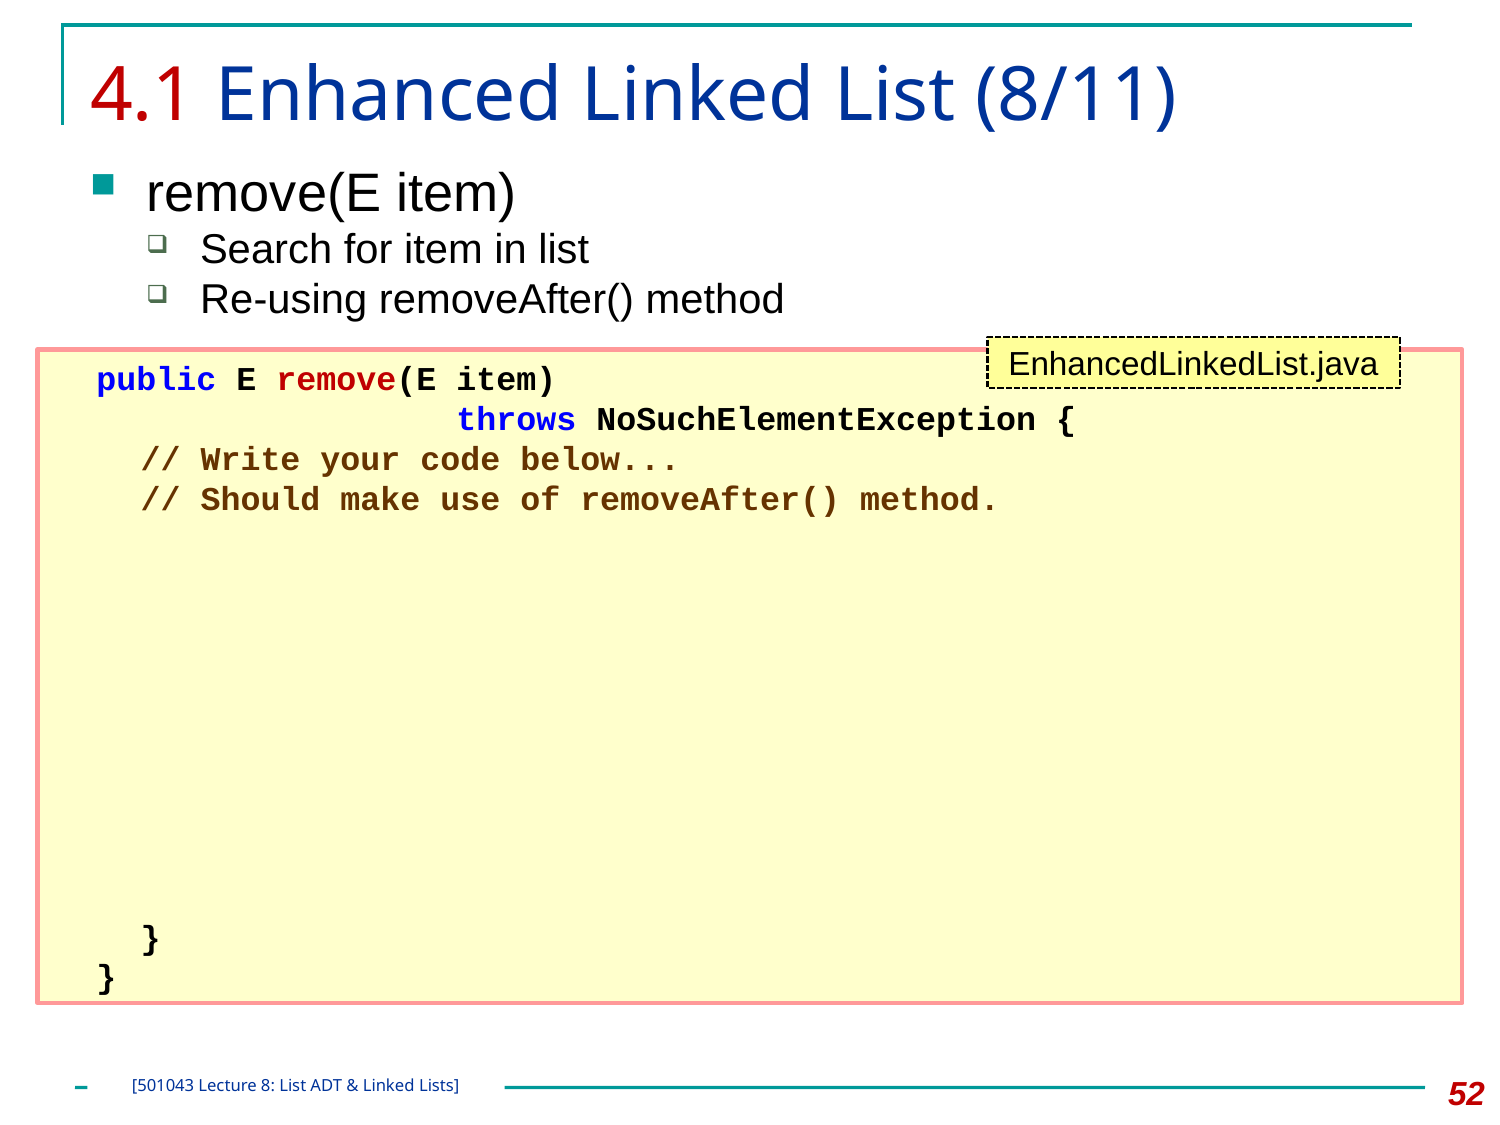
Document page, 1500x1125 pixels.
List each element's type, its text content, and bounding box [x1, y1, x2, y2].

title 4.1 Enhanced Linked List (8/11) [74, 37, 1426, 149]
slide_number 52 [1400, 1065, 1500, 1125]
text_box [37, 336, 1463, 1012]
list remove(E item) Search for item in list Re-using removeAfter() method [74, 149, 1426, 335]
text_box [501043 Lecture 8: List ADT & Linked Lists] [87, 1074, 505, 1105]
